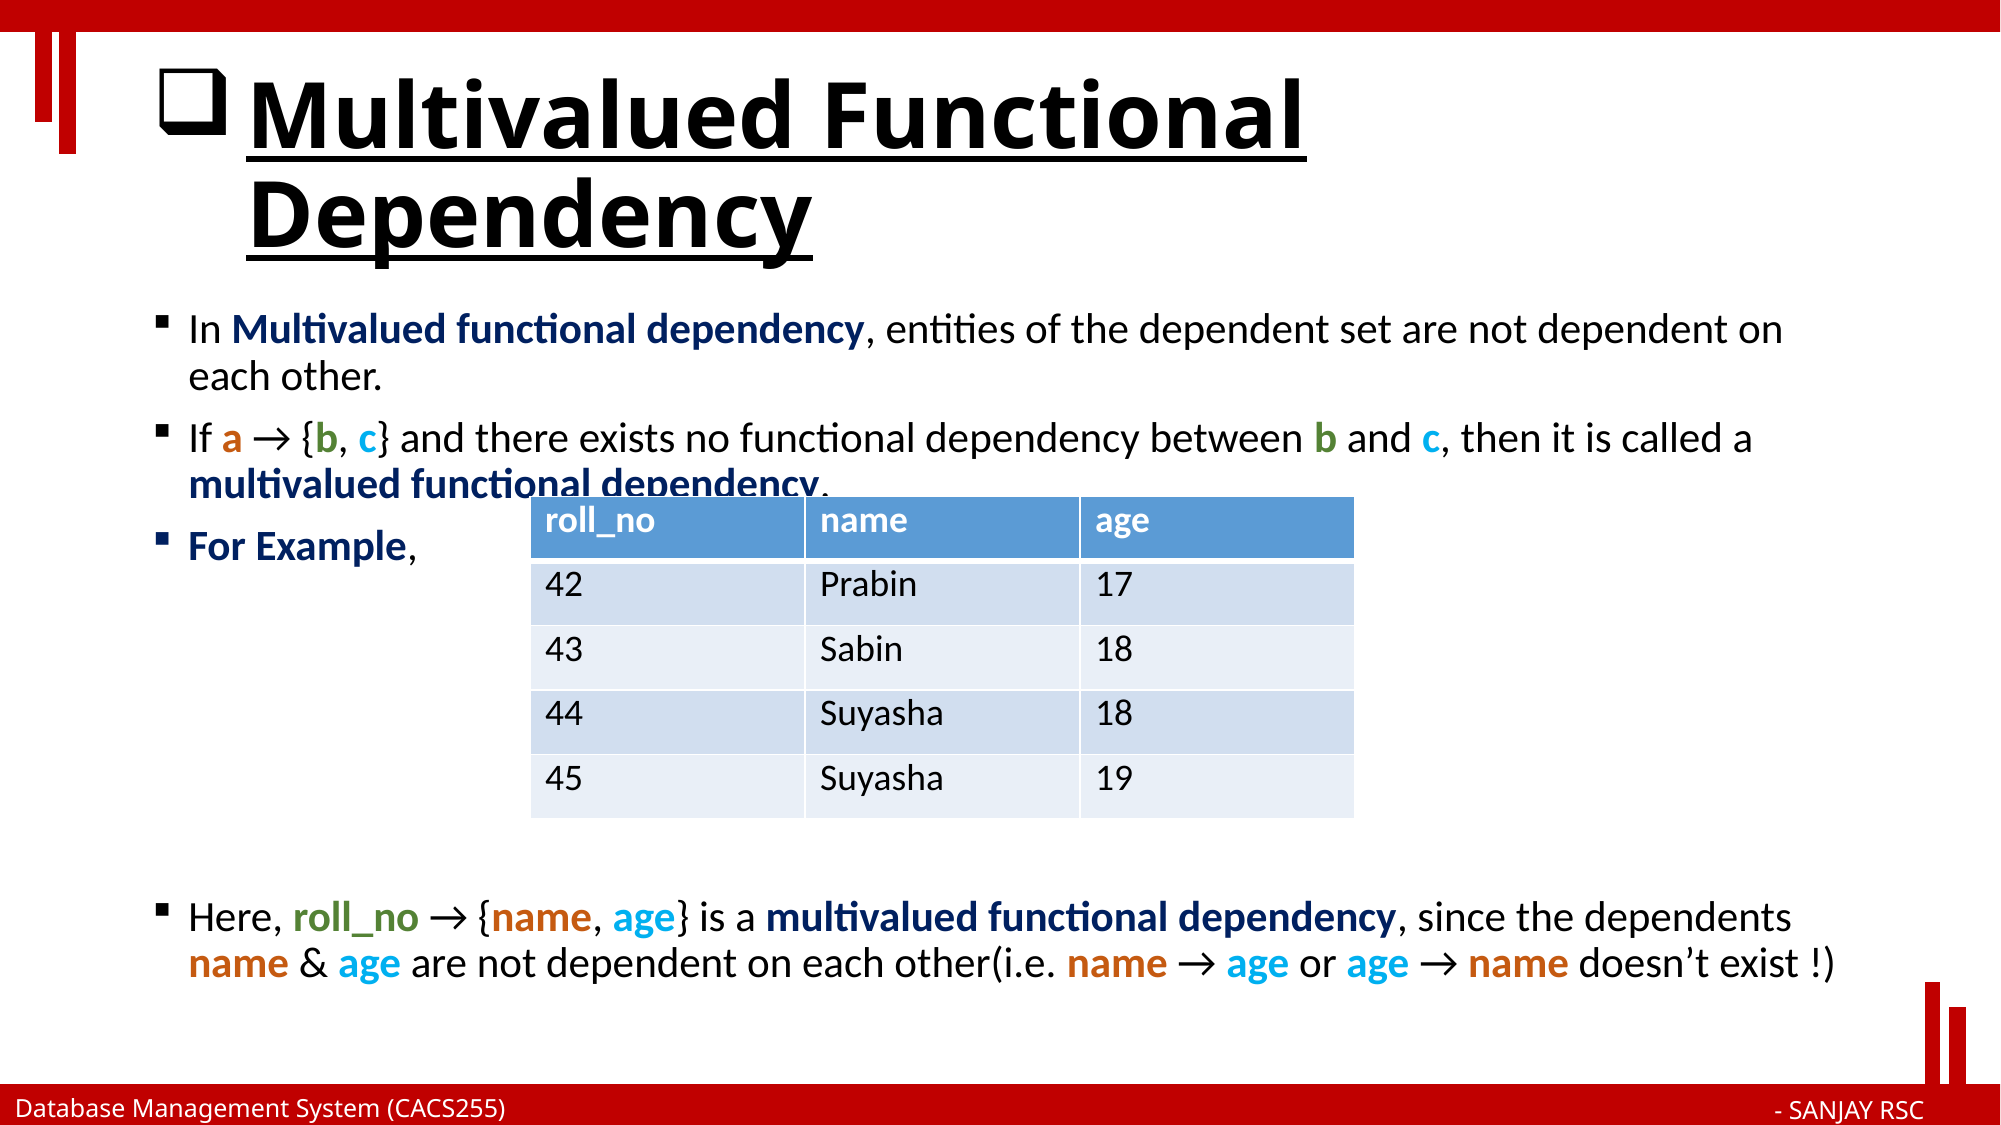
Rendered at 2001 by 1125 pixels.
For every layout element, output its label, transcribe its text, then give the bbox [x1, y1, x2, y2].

table_header age [1081, 497, 1354, 558]
table_cell Sabin [806, 626, 1079, 689]
table_cell 18 [1081, 691, 1354, 754]
table_cell 42 [531, 564, 804, 625]
table_cell 18 [1081, 626, 1354, 689]
table_cell Suyasha [806, 691, 1079, 754]
table_cell 43 [531, 626, 804, 689]
table_cell 45 [531, 755, 804, 818]
table_header roll_no [531, 497, 804, 558]
table_cell Suyasha [806, 755, 1079, 818]
table_cell Prabin [806, 564, 1079, 625]
list In Multivalued functional dependency, entities of the dependent set are not dependent on each other. If a → {b, c} and there exists no functional dependency between b and c, then it is called a multivalued functional dependency. For Example, Here, roll_no → {name, age} is a multivalued functional dependency, since the dependents name & age are not dependent on each other(i.e. name → age or age → name doesn’t exist !) [137, 299, 1863, 1014]
table_cell 44 [531, 691, 804, 754]
title Multivalued Functional Dependency [137, 59, 1863, 278]
table_header name [806, 497, 1079, 558]
table_cell 19 [1081, 755, 1354, 818]
table_cell 17 [1081, 564, 1354, 625]
